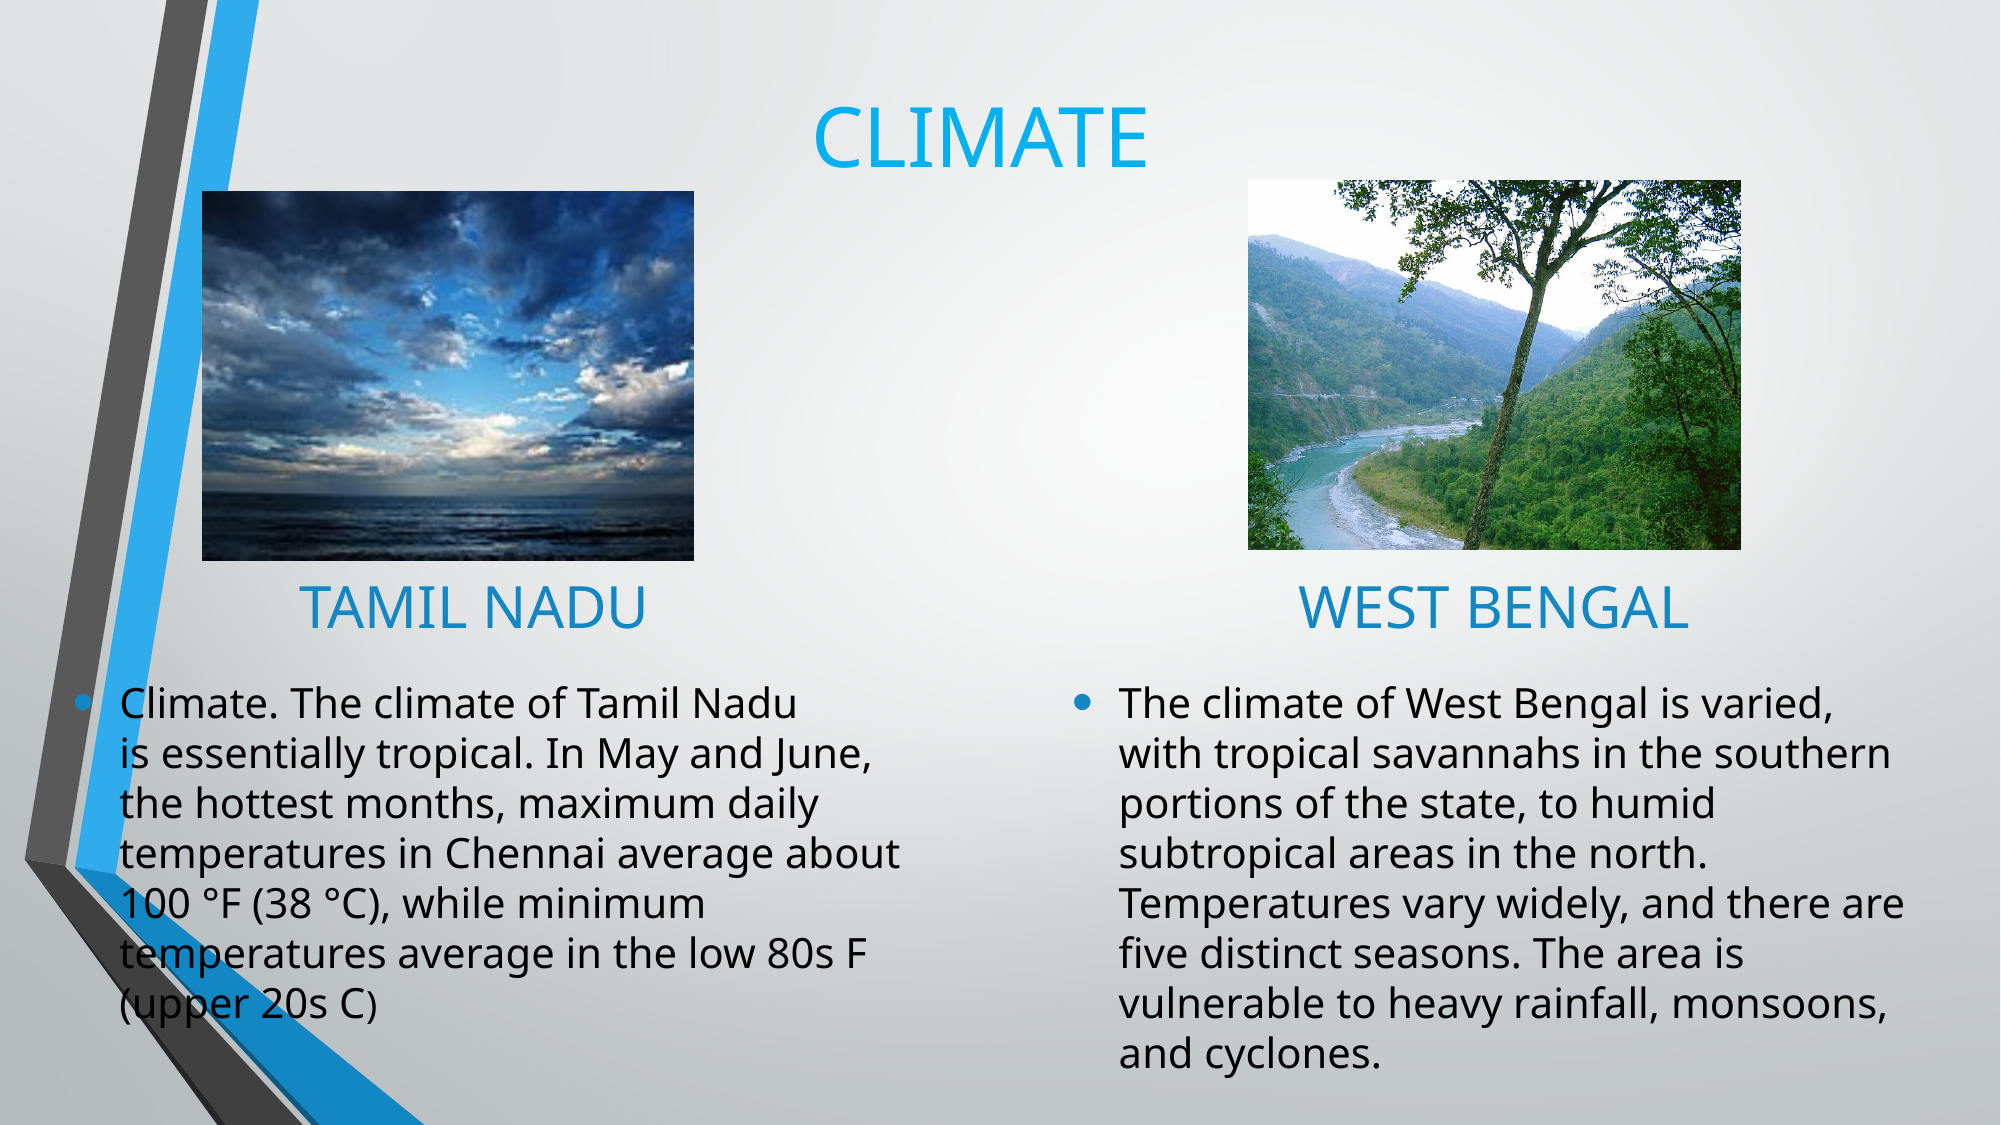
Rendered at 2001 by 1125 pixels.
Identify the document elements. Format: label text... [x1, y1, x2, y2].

picture [202, 191, 694, 562]
list Climate. The climate of Tamil Nadu is essentially tropical. In May and June, the hottest months, maximum daily temperatures in Chennai average about 100 °F (38 °C), while minimum temperatures average in the low 80s F (upper 20s C) [57, 668, 929, 1064]
title CLIMATE [274, 27, 1688, 241]
list WEST BENGAL [1075, 512, 1914, 648]
picture [1248, 180, 1741, 550]
list TAMIL NADU [57, 512, 891, 648]
list The climate of West Bengal is varied, with tropical savannahs in the southern portions of the state, to humid subtropical areas in the north. Temperatures vary widely, and there are five distinct seasons. The area is vulnerable to heavy rainfall, monsoons, and cyclones. [1056, 668, 1932, 1104]
